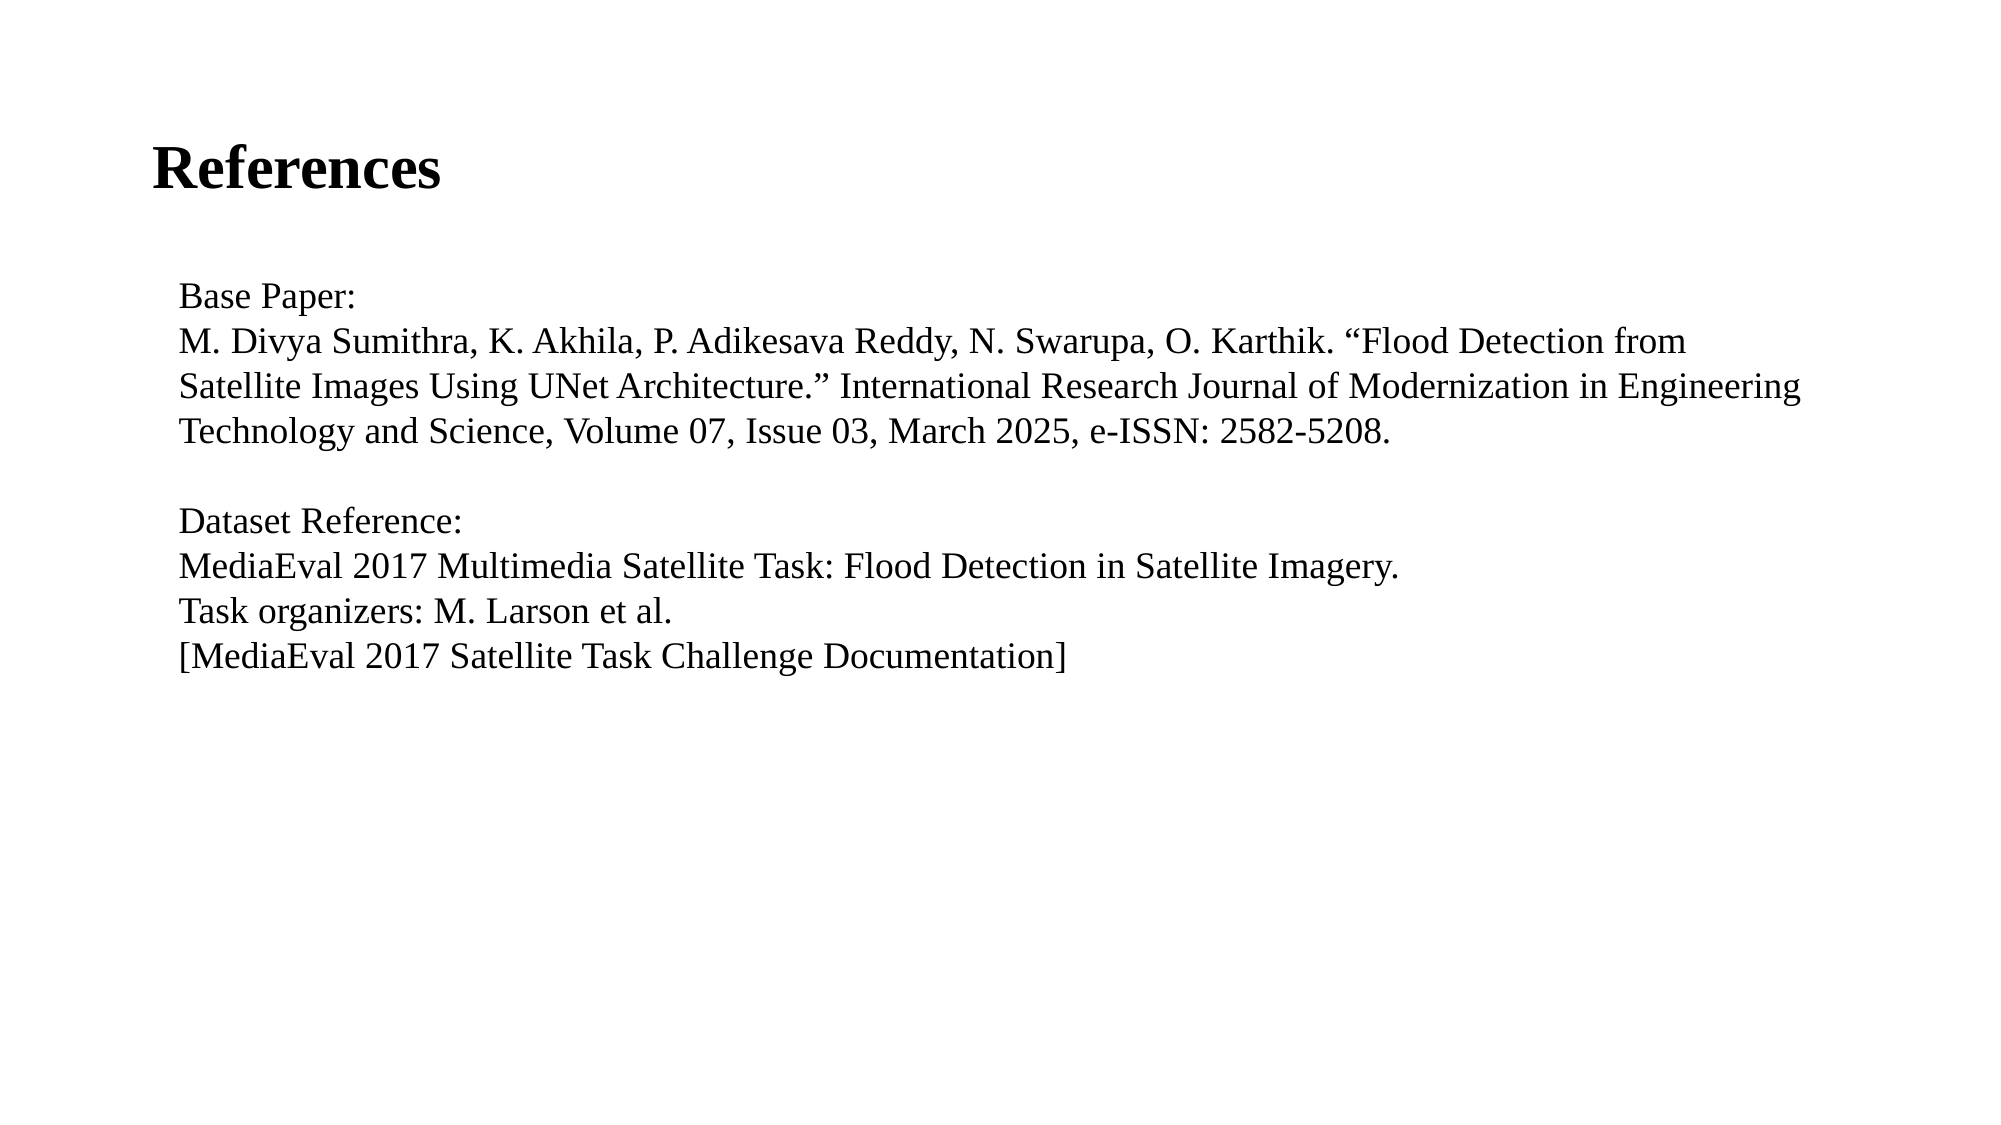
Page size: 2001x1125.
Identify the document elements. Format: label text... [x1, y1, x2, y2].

text_box Base Paper: M. Divya Sumithra, K. Akhila, P. Adikesava Reddy, N. Swarupa, O. Karthik. “Flood Detection from Satellite Images Using UNet Architecture.” International Research Journal of Modernization in Engineering Technology and Science, Volume 07, Issue 03, March 2025, e-ISSN: 2582-5208. Dataset Reference: MediaEval 2017 Multimedia Satellite Task: Flood Detection in Satellite Imagery. Task organizers: M. Larson et al. [MediaEval 2017 Satellite Task Challenge Documentation] [163, 263, 1834, 729]
title References [137, 59, 1880, 278]
